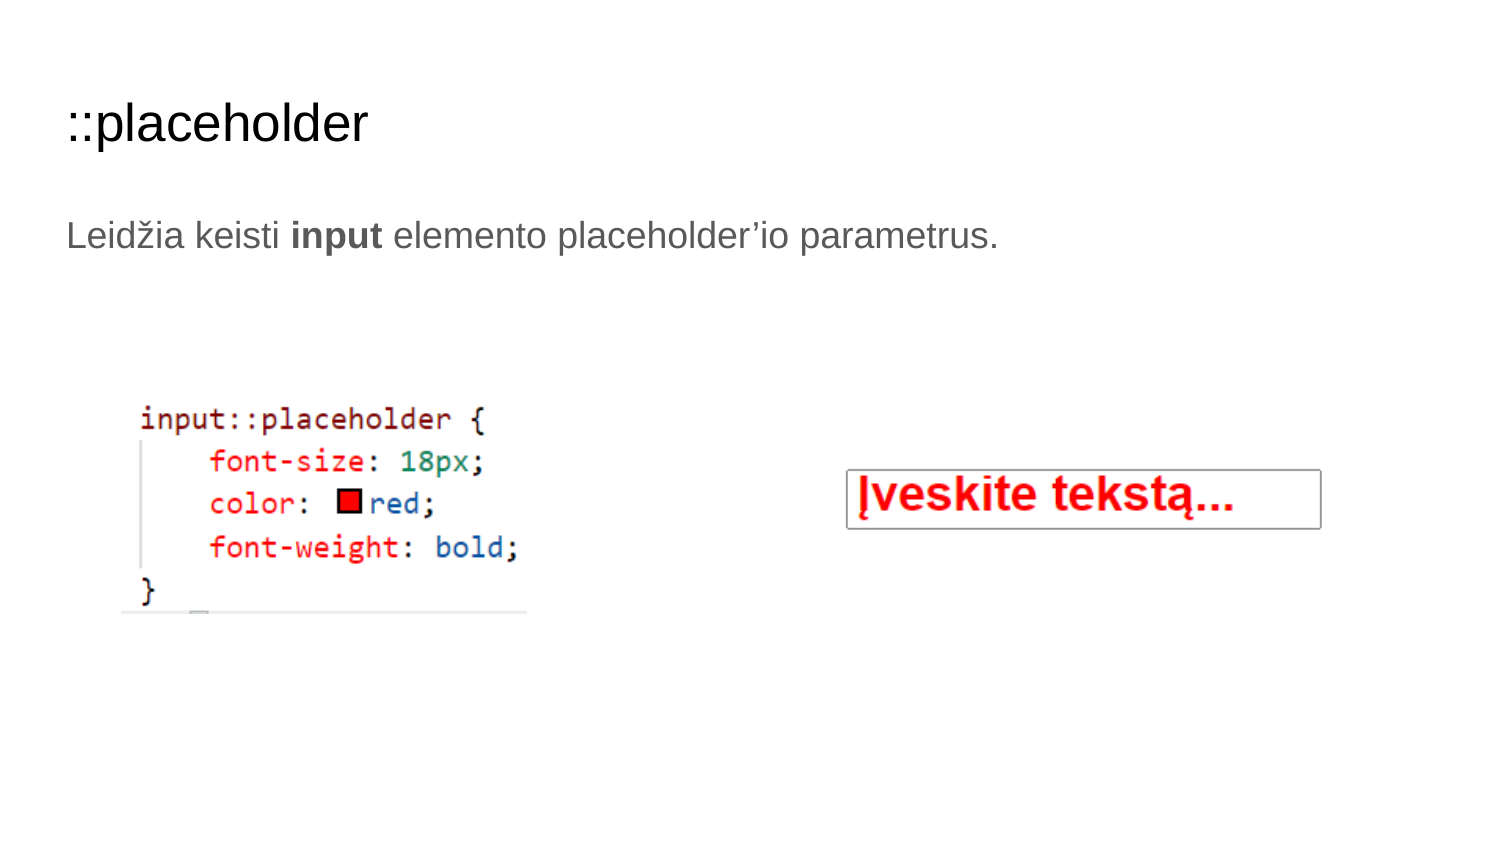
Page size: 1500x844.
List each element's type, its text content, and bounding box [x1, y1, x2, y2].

picture [836, 452, 1336, 549]
title ::placeholder [51, 72, 1449, 167]
picture [121, 387, 527, 615]
list Leidžia keisti input elemento placeholder’io parametrus. [51, 189, 1449, 750]
